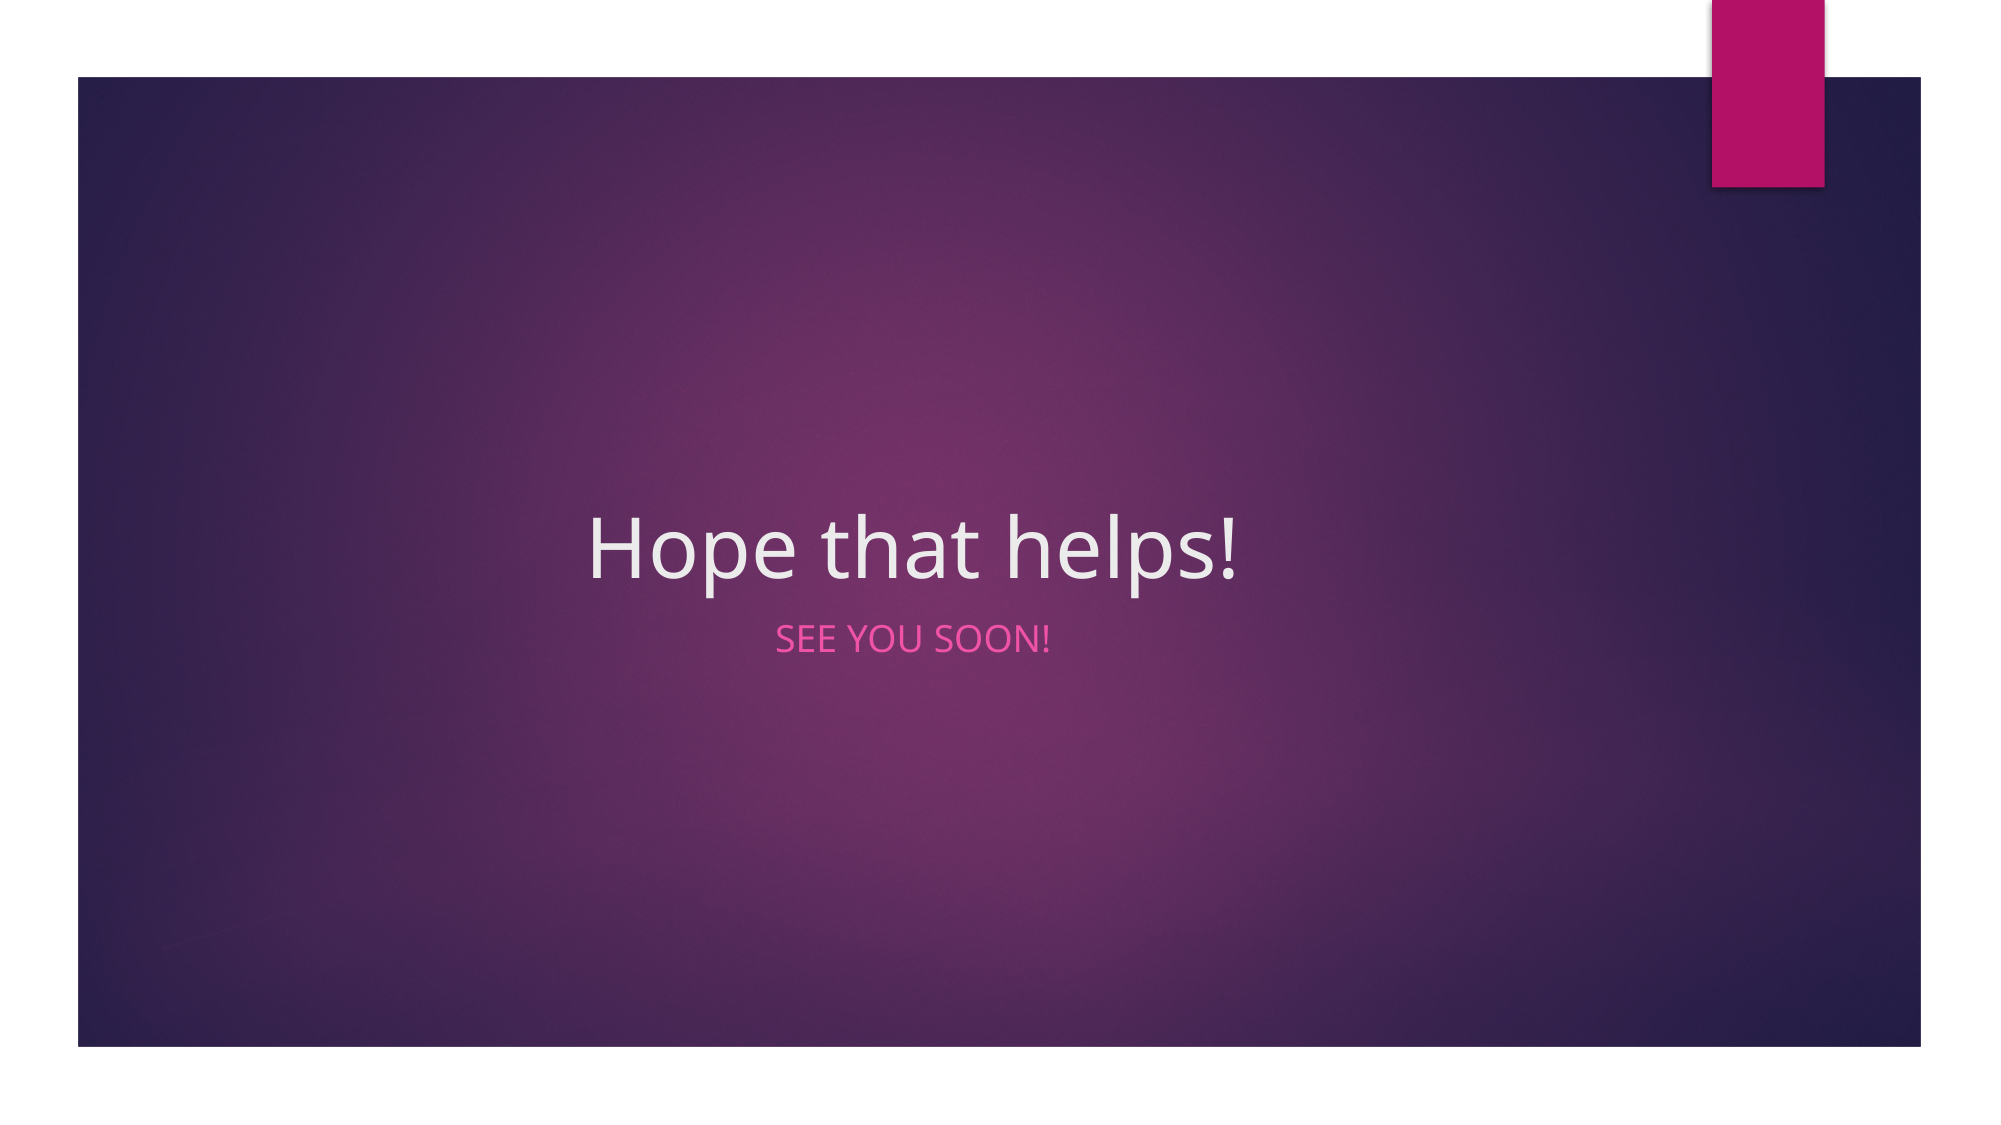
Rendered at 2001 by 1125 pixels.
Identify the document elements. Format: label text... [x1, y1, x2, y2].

title Hope that helps! [189, 344, 1638, 603]
subtitle See you soon! [189, 607, 1638, 866]
